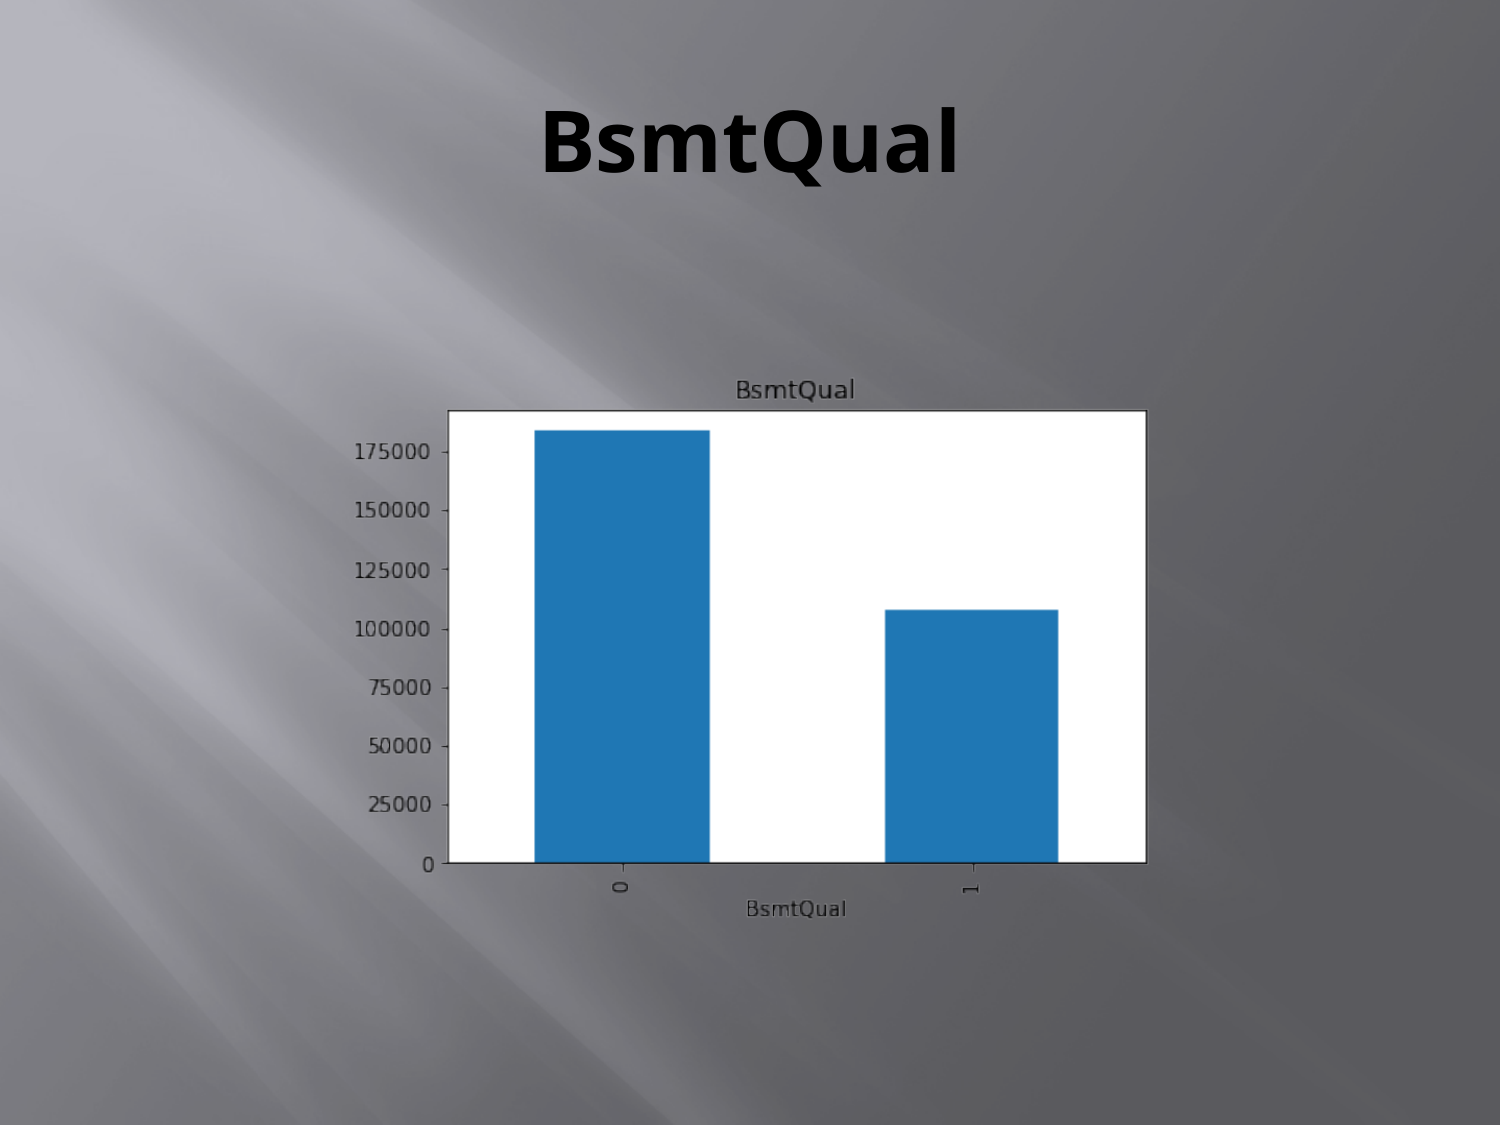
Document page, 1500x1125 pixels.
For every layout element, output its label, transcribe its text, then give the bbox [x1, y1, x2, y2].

title BsmtQual [75, 45, 1425, 233]
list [339, 361, 1161, 936]
